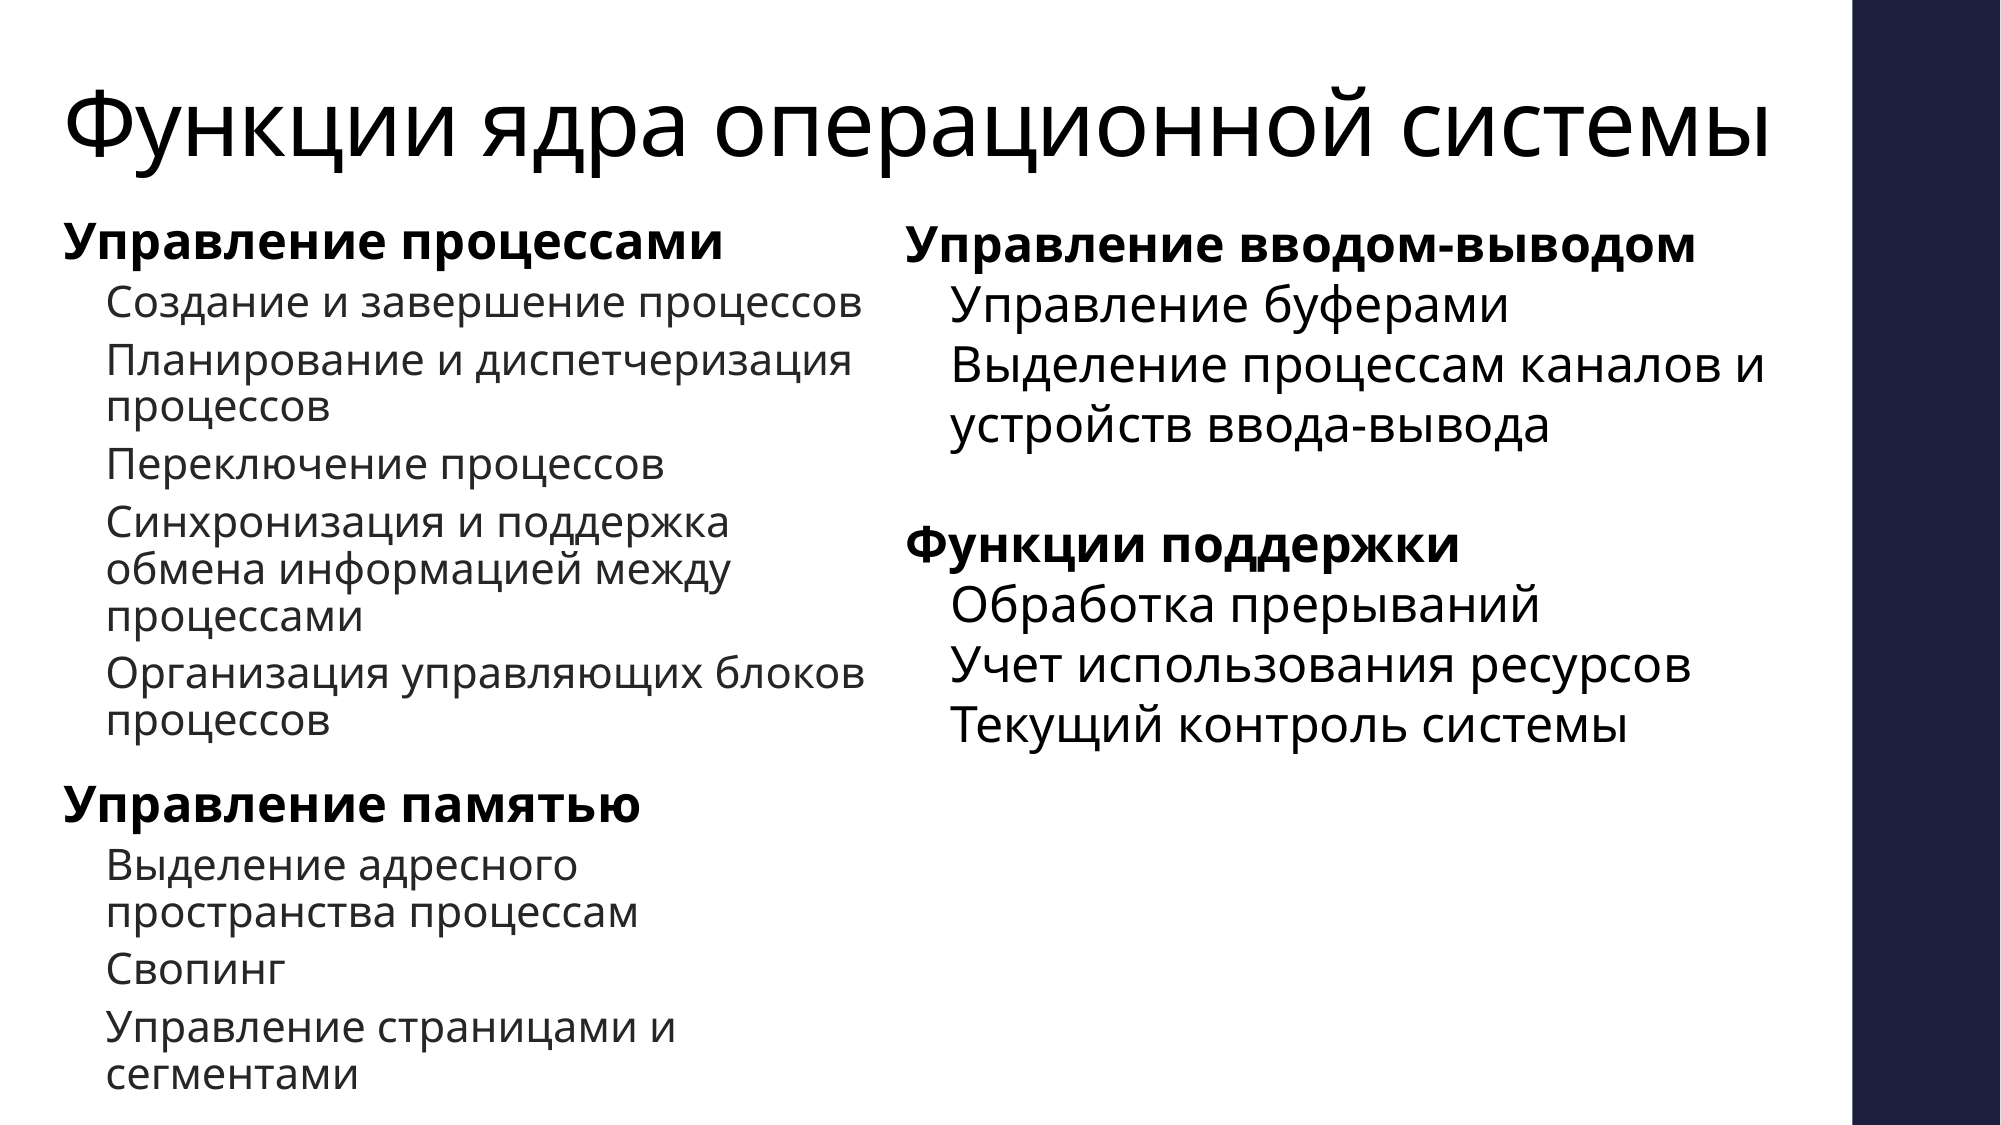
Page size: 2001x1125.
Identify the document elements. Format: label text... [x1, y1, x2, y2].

title Функции ядра операционной системы [48, 60, 1797, 184]
text_box Управление вводом-выводом Управление буферами Выделение процессам каналов и устройств ввода-вывода Функции поддержки Обработка прерываний Учет использования ресурсов Текущий контроль системы [891, 205, 1892, 761]
list Управление процессами Создание и завершение процессов Планирование и диспетчеризация процессов Переключение процессов Синхронизация и поддержка обмена информацией между процессами Организация управляющих блоков процессов Управление памятью Выделение адресного пространства процессам Свопинг Управление страницами и сегментами [48, 205, 892, 1125]
